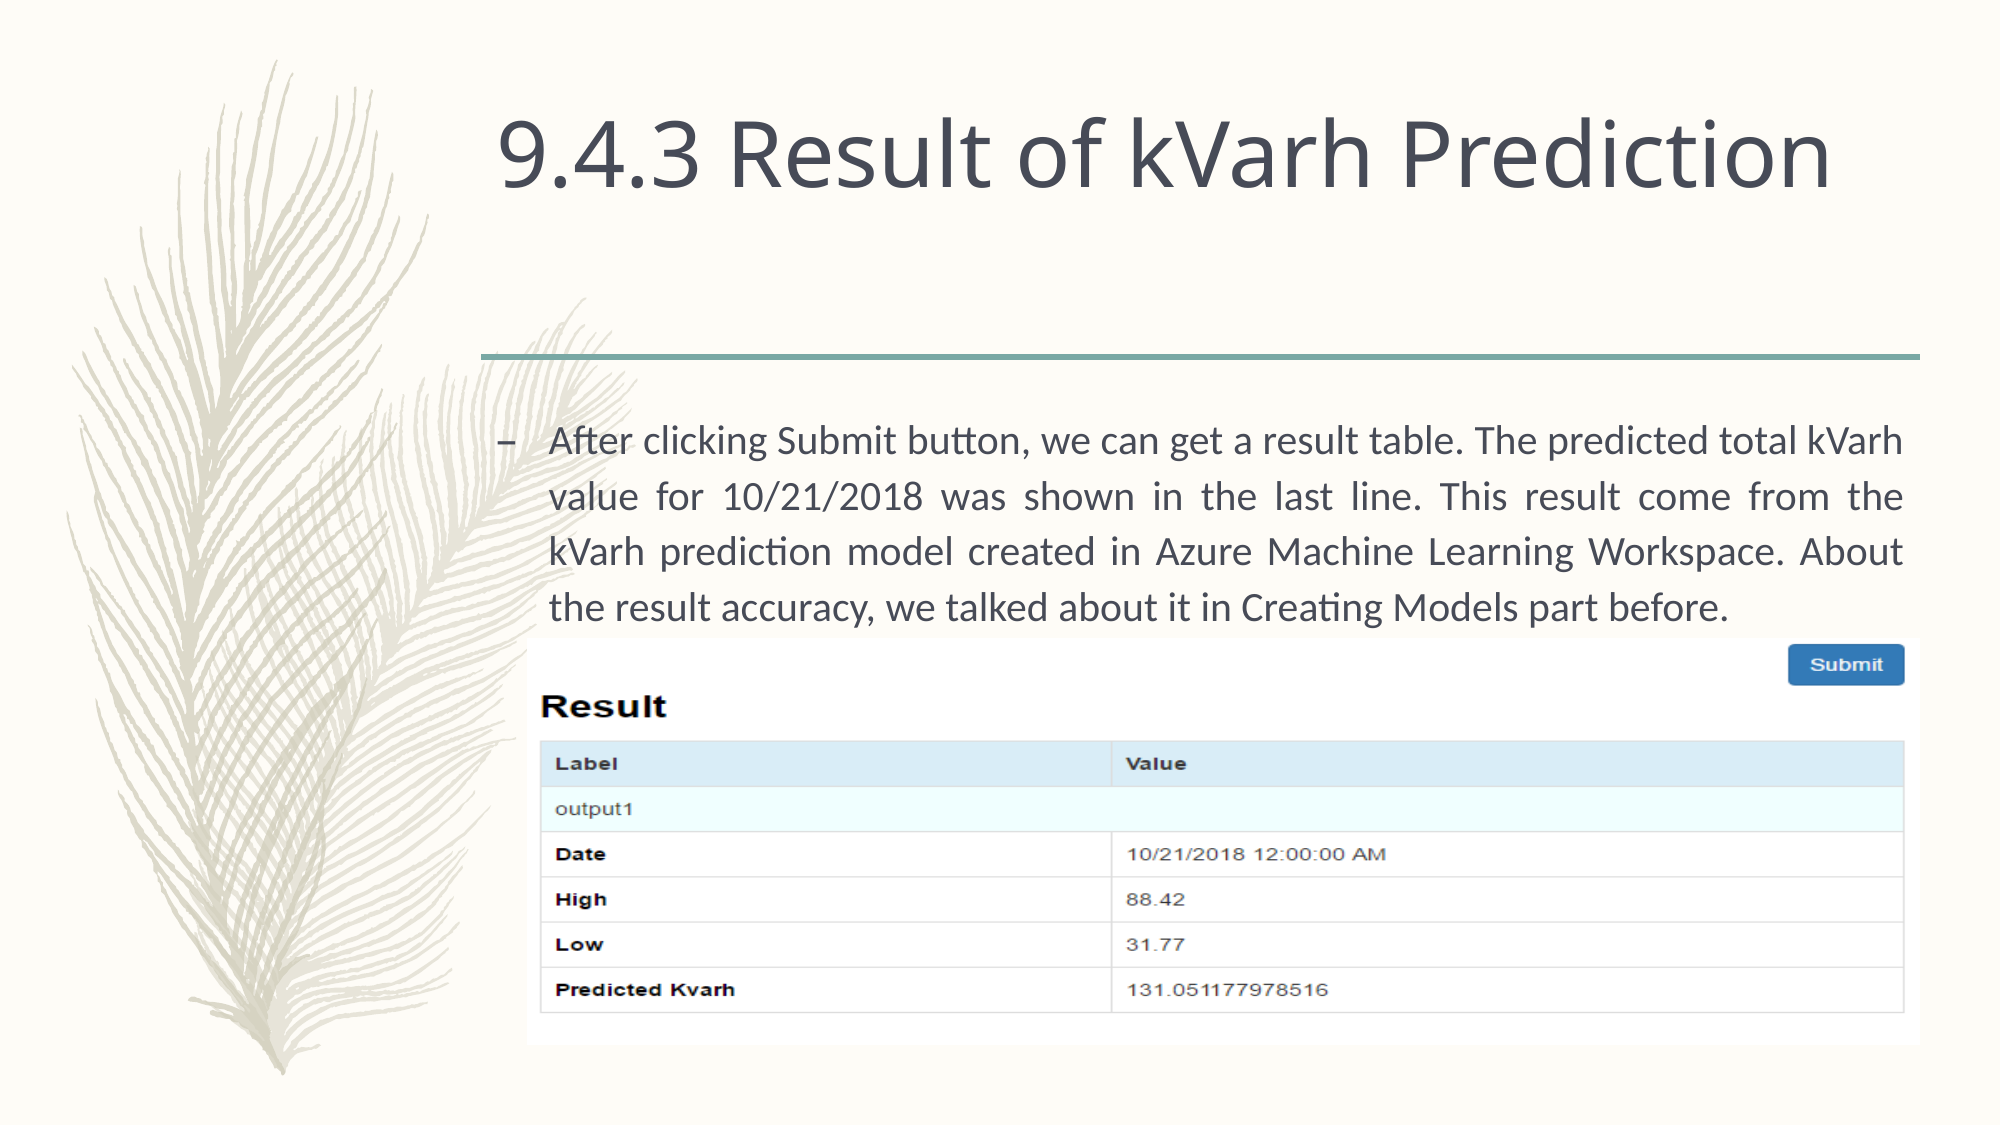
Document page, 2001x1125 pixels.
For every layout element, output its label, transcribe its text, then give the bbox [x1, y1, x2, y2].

picture [527, 638, 1921, 1045]
title 9.4.3 Result of kVarh Prediction [481, 93, 1920, 350]
list After clicking Submit button, we can get a result table. The predicted total kVarh value for 10/21/2018 was shown in the last line. This result come from the kVarh prediction model created in Azure Machine Learning Workspace. About the result accuracy, we talked about it in Creating Models part before. [481, 399, 1920, 999]
